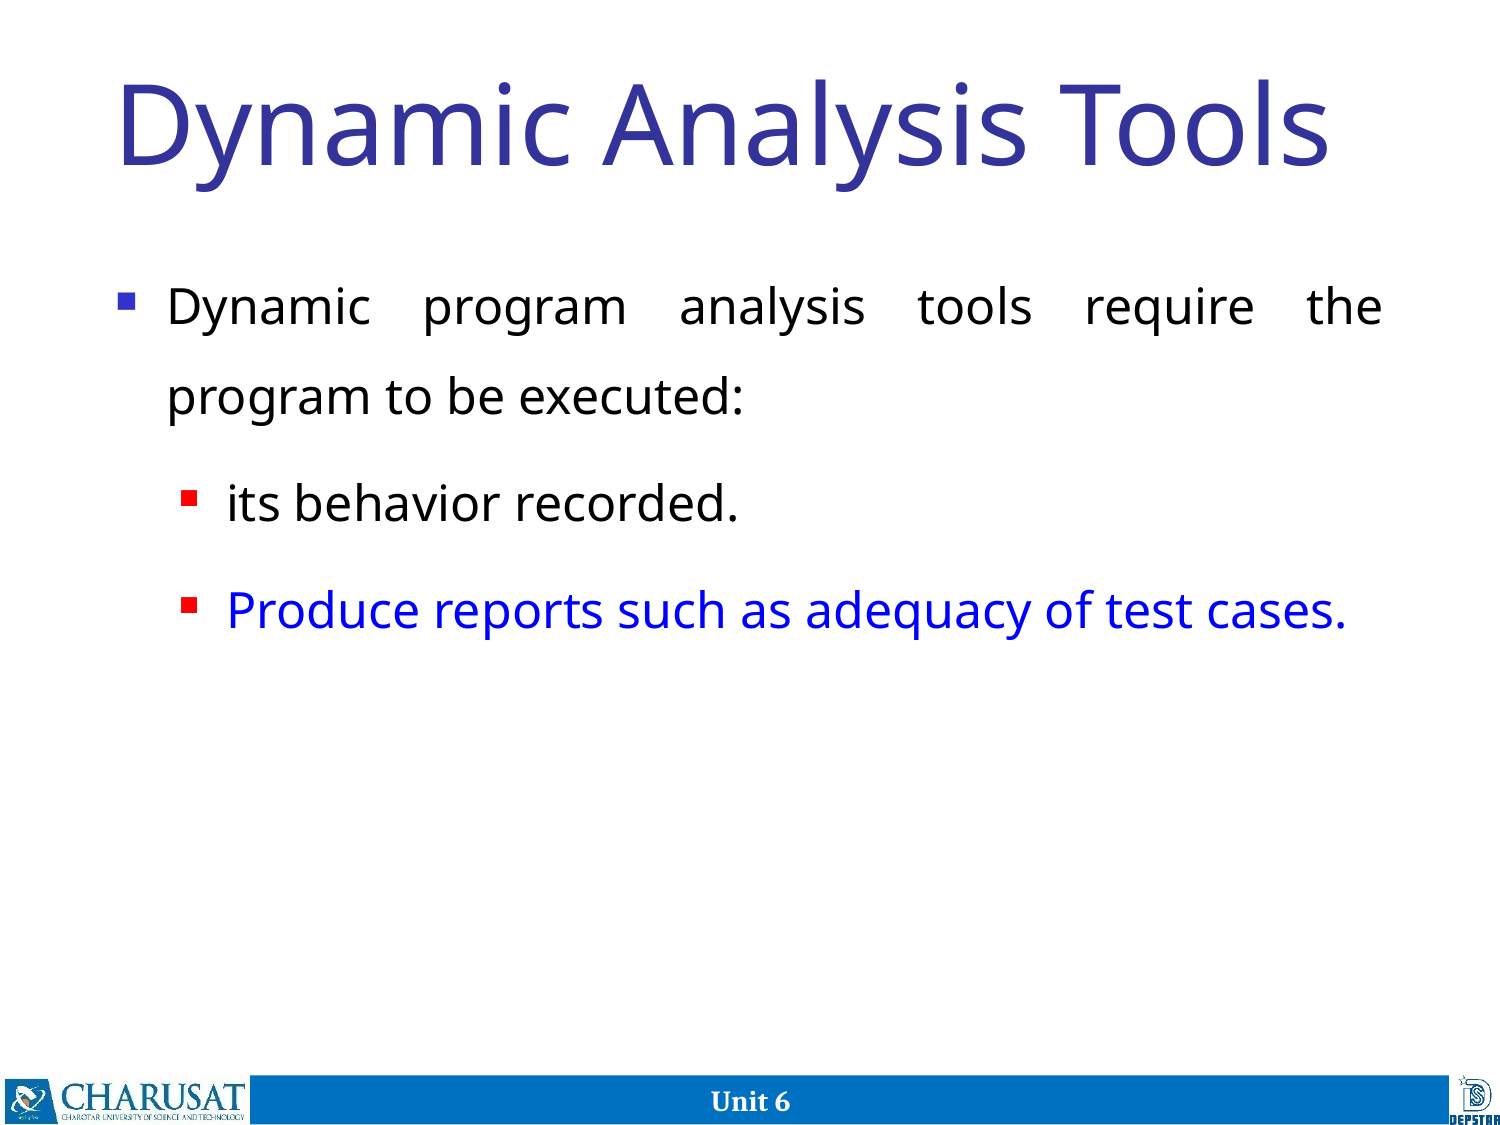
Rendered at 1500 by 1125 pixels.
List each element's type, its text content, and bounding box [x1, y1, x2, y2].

picture [1449, 1074, 1500, 1125]
title Dynamic Analysis Tools [110, 27, 1390, 214]
text_box Unit 6 [251, 1075, 1447, 1125]
picture [0, 1075, 250, 1125]
list Dynamic program analysis tools require the program to be executed: its behavior recorded. Produce reports such as adequacy of test cases. [112, 237, 1388, 913]
